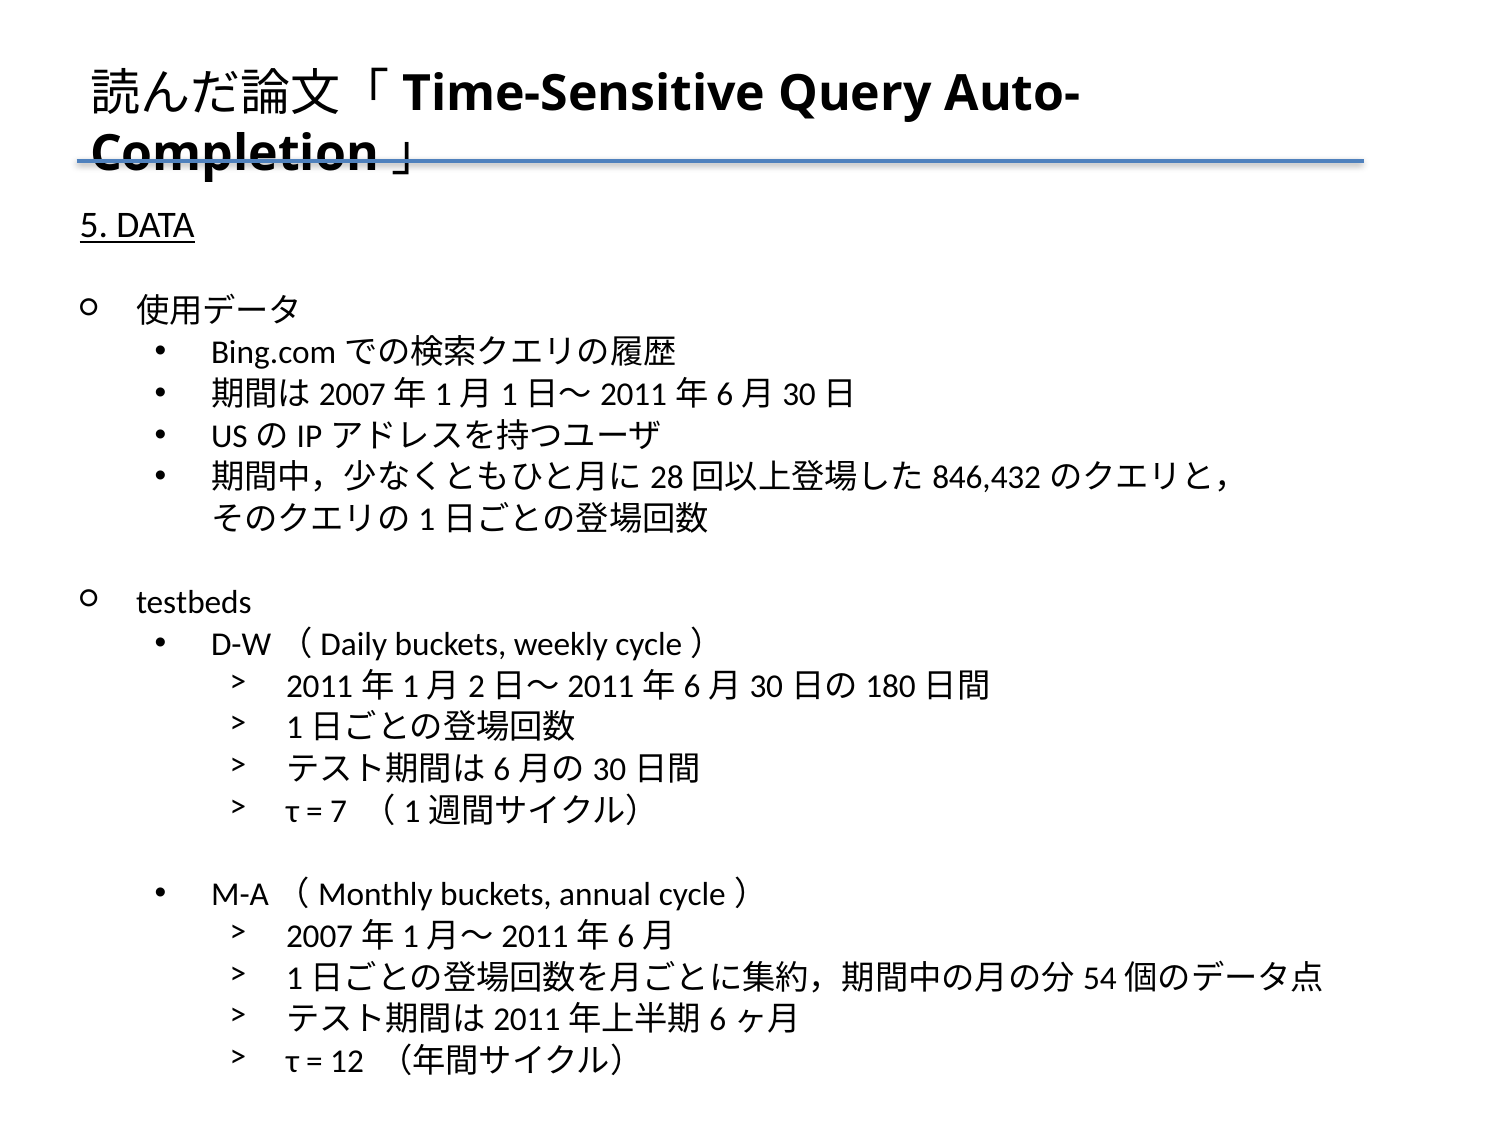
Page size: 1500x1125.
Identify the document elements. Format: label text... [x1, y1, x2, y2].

text_box 5. DATA 使用データ Bing.comでの検索クエリの履歴 期間は2007年1月1日～2011年6月30日 USのIPアドレスを持つユーザ 期間中，少なくともひと月に28回以上登場した846,432のクエリと， そのクエリの1日ごとの登場回数 testbeds D-W（Daily buckets, weekly cycle） 2011年1月2日～2011年6月30日の180日間 1日ごとの登場回数 テスト期間は6月の30日間 τ = 7 （1週間サイクル） M-A（Monthly buckets, annual cycle） 2007年1月～2011年6月 1日ごとの登場回数を月ごとに集約，期間中の月の分54個のデータ点 テスト期間は2011年上半期6ヶ月 τ = 12 （年間サイクル） [64, 196, 1459, 1087]
title 読んだ論文「Time-Sensitive Query Auto-Completion」 [75, 68, 1300, 158]
